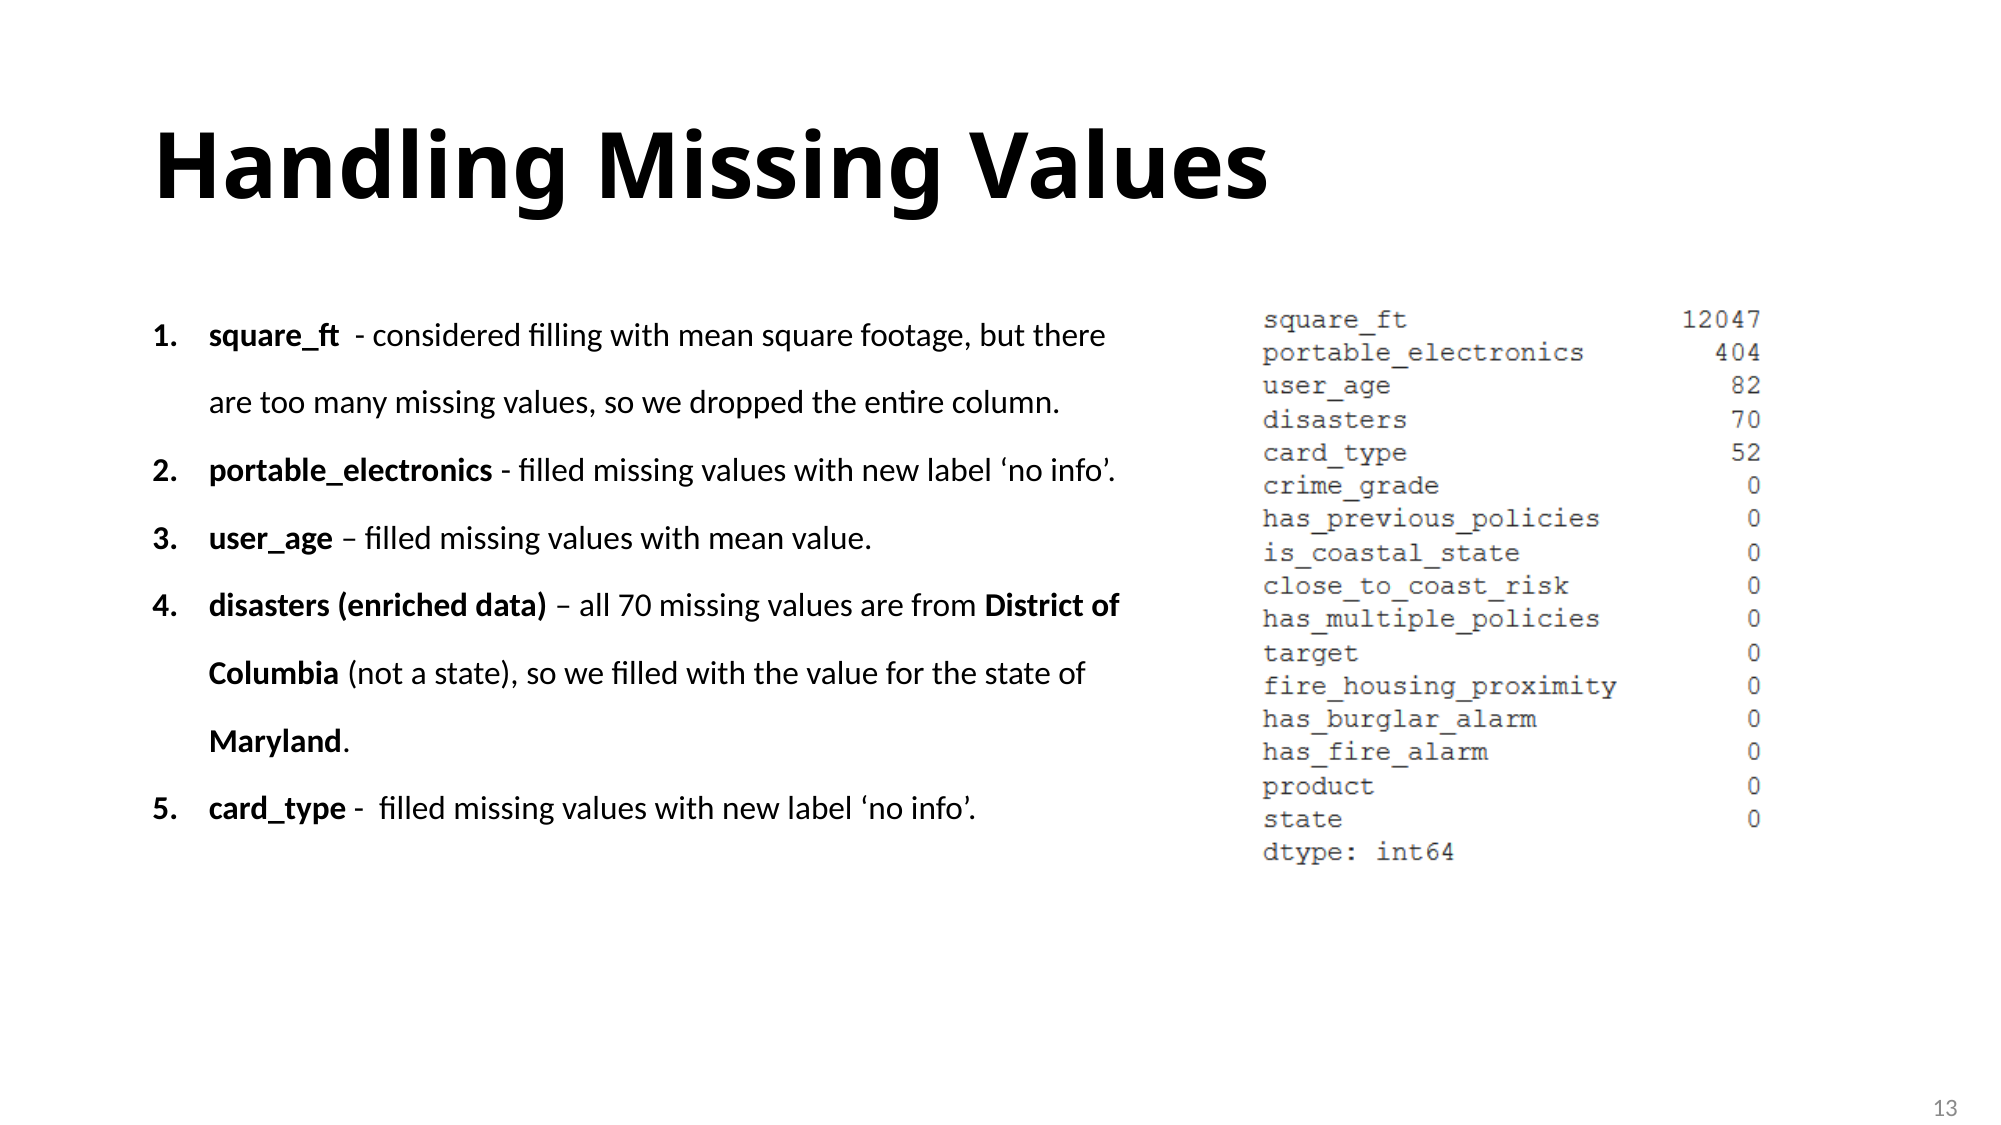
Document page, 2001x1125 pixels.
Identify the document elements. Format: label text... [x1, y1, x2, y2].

picture [1246, 295, 1797, 879]
list square_ft - considered filling with mean square footage, but there are too many missing values, so we dropped the entire column. portable_electronics - filled missing values with new label ‘no info’. user_age – filled missing values with mean value. disasters (enriched data) – all 70 missing values are from District of Columbia (not a state), so we filled with the value for the state of Maryland. card_type - filled missing values with new label ‘no info’. [137, 277, 1156, 1097]
slide_number 13 [1523, 1076, 1974, 1125]
title Handling Missing Values [137, 59, 1863, 278]
